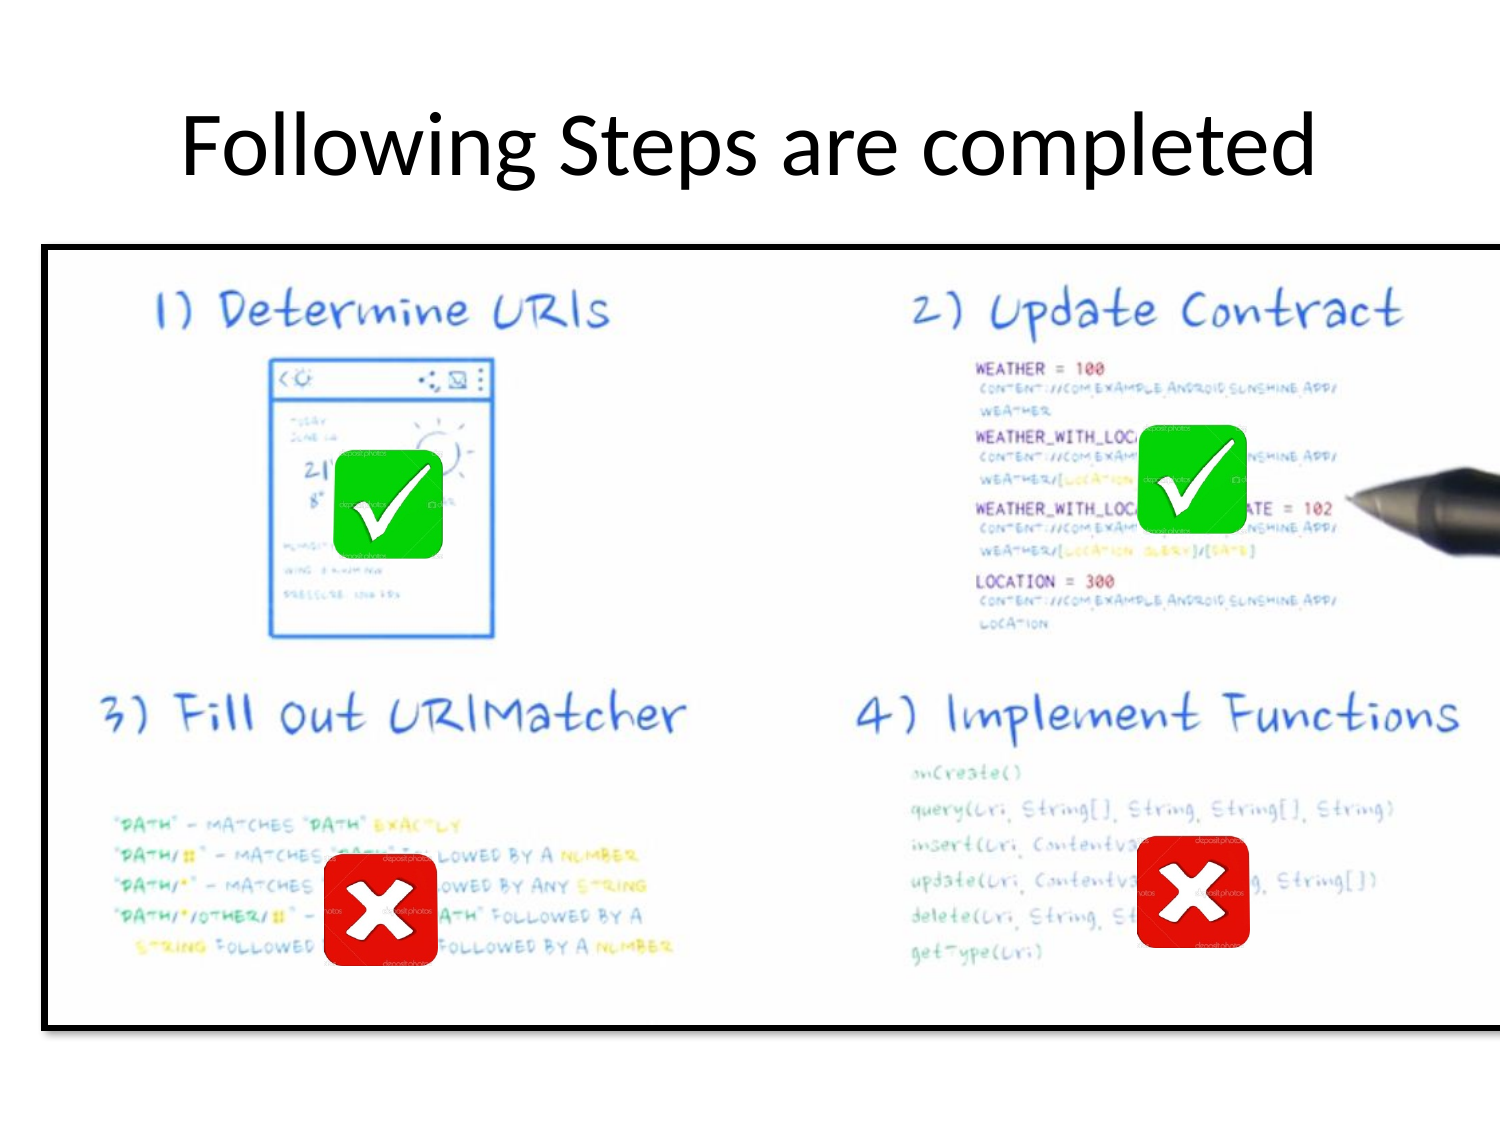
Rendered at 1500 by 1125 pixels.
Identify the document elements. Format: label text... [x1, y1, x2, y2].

title Following Steps are completed [75, 45, 1425, 233]
picture [47, 249, 1500, 1026]
